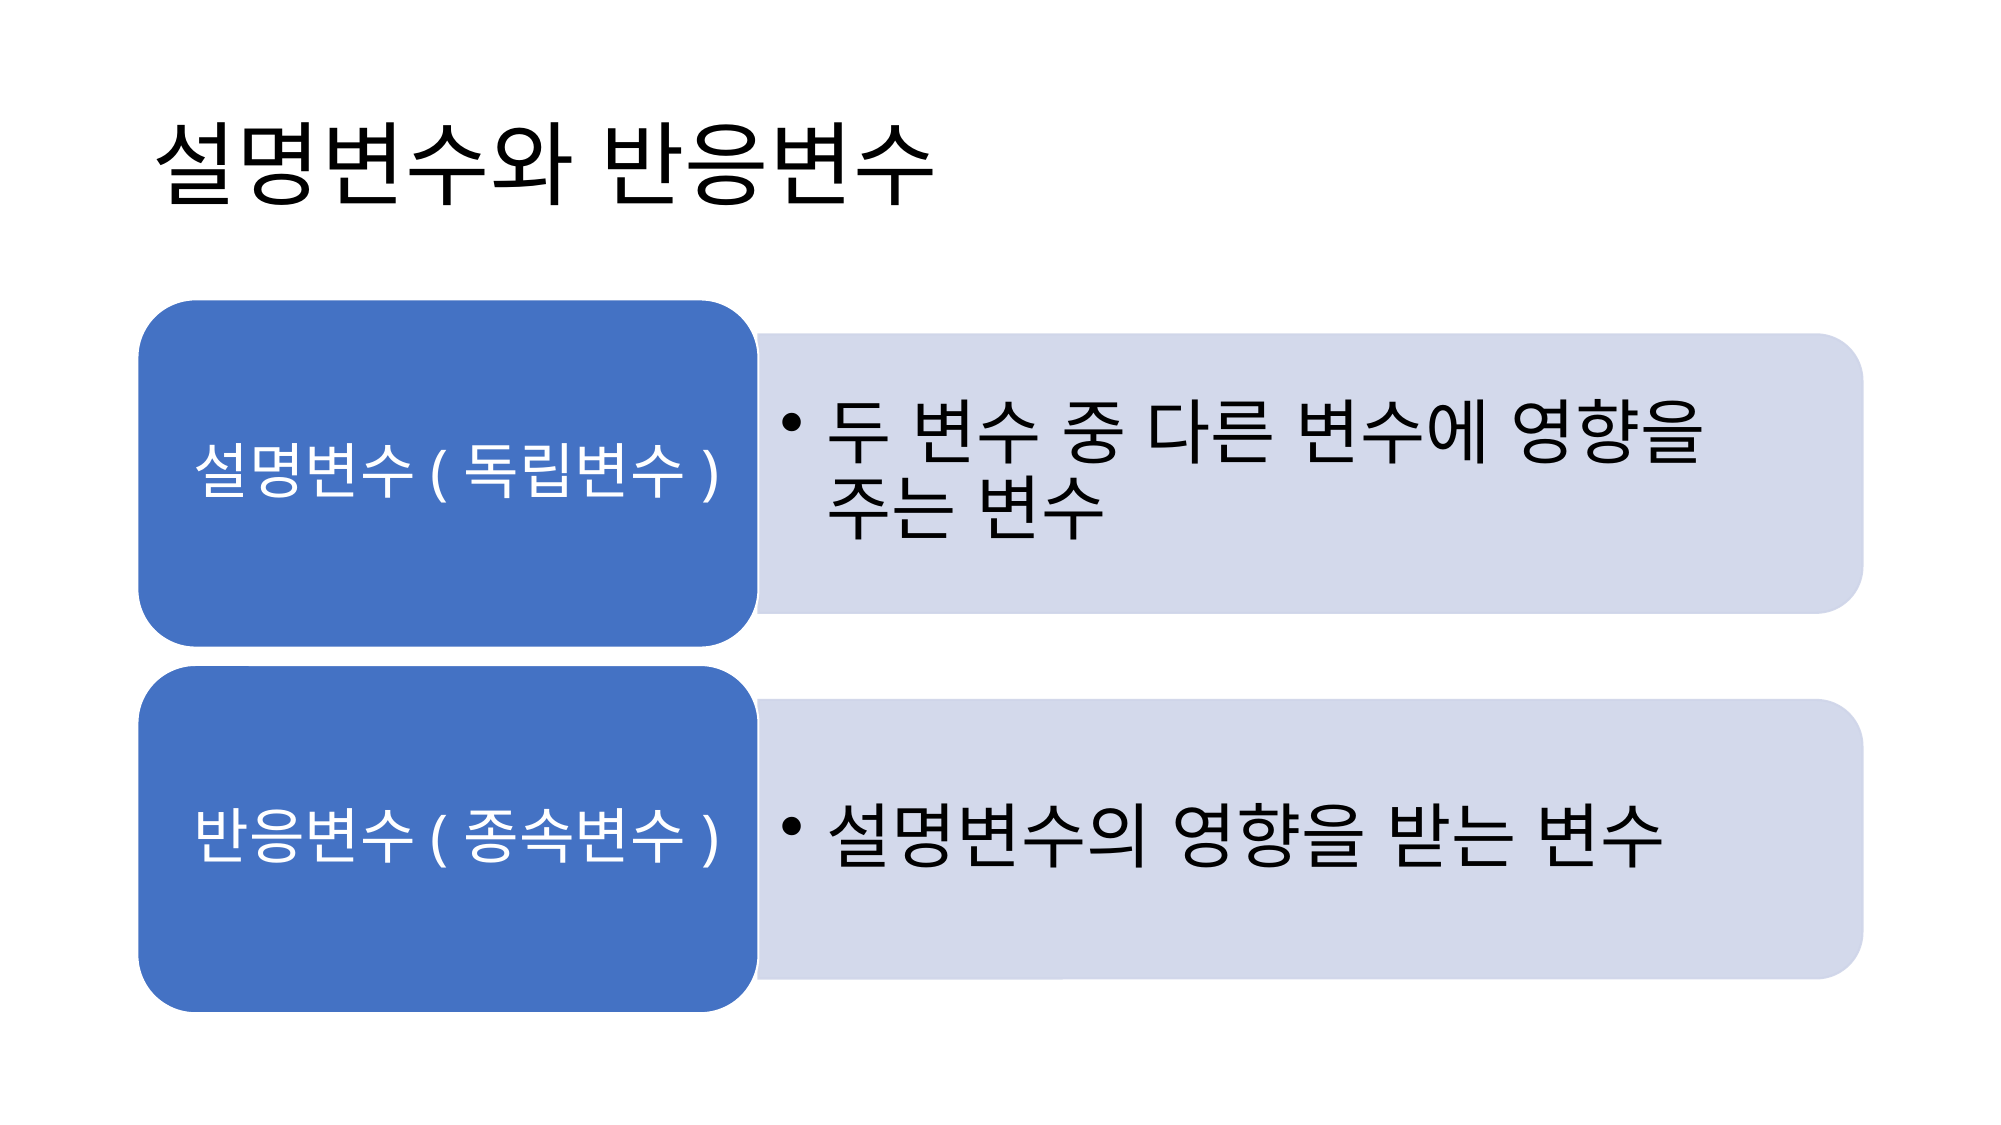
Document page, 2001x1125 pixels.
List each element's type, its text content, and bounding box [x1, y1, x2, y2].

title 설명변수와 반응변수 [137, 59, 1863, 278]
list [137, 299, 1863, 1014]
